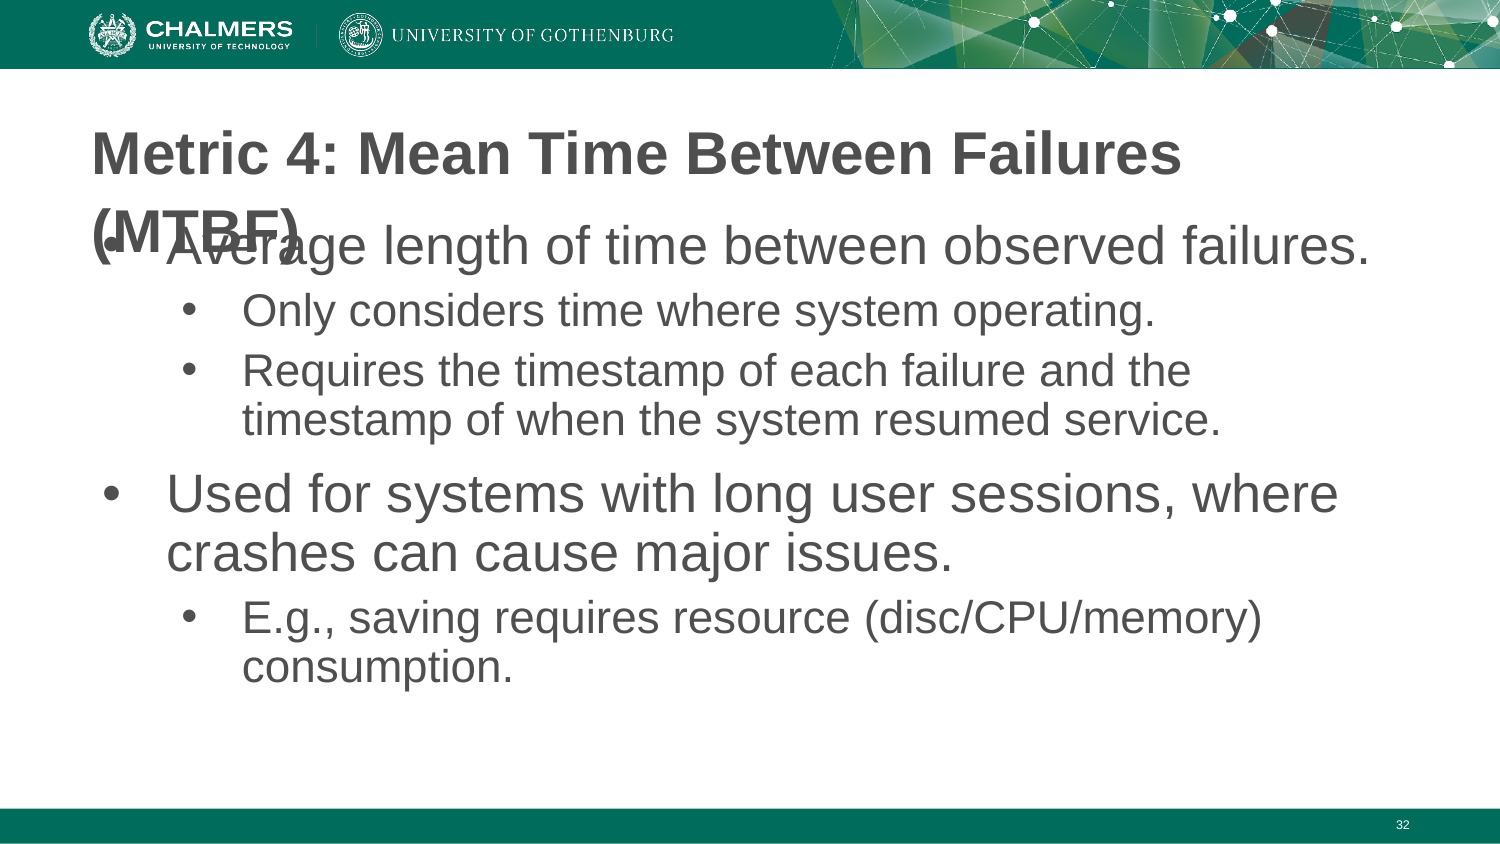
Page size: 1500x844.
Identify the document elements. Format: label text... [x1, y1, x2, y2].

slide_number ‹#› [1074, 809, 1425, 844]
picture [759, 0, 1500, 68]
picture [64, 0, 696, 85]
title Metric 4: Mean Time Between Failures (MTBF) [76, 100, 1425, 210]
list Average length of time between observed failures. Only considers time where system operating. Requires the timestamp of each failure and the timestamp of when the system resumed service. Used for systems with long user sessions, where crashes can cause major issues. E.g., saving requires resource (disc/CPU/memory) consumption. [76, 210, 1425, 782]
